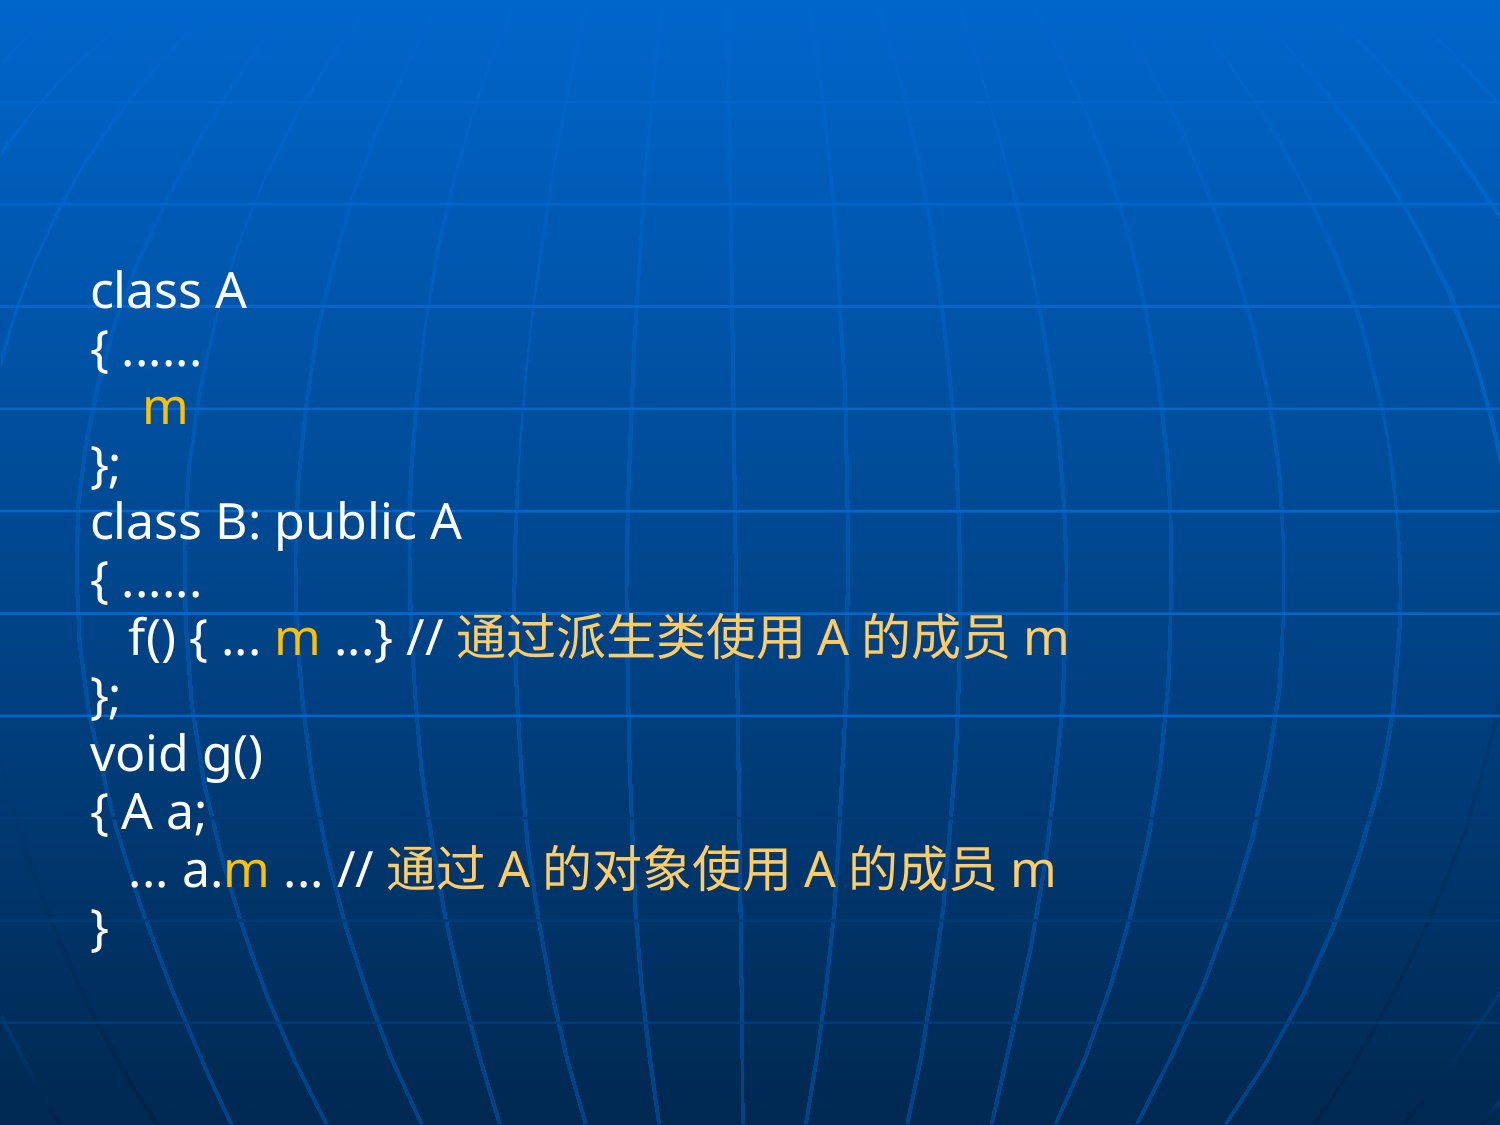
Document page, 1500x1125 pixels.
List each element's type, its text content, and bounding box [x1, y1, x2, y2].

list class A { ...... m }; class B: public A { ...... f() { ... m ...} //通过派生类使用A的成员m }; void g() { A a; ... a.m ... //通过A的对象使用A的成员m } [74, 262, 1426, 1006]
